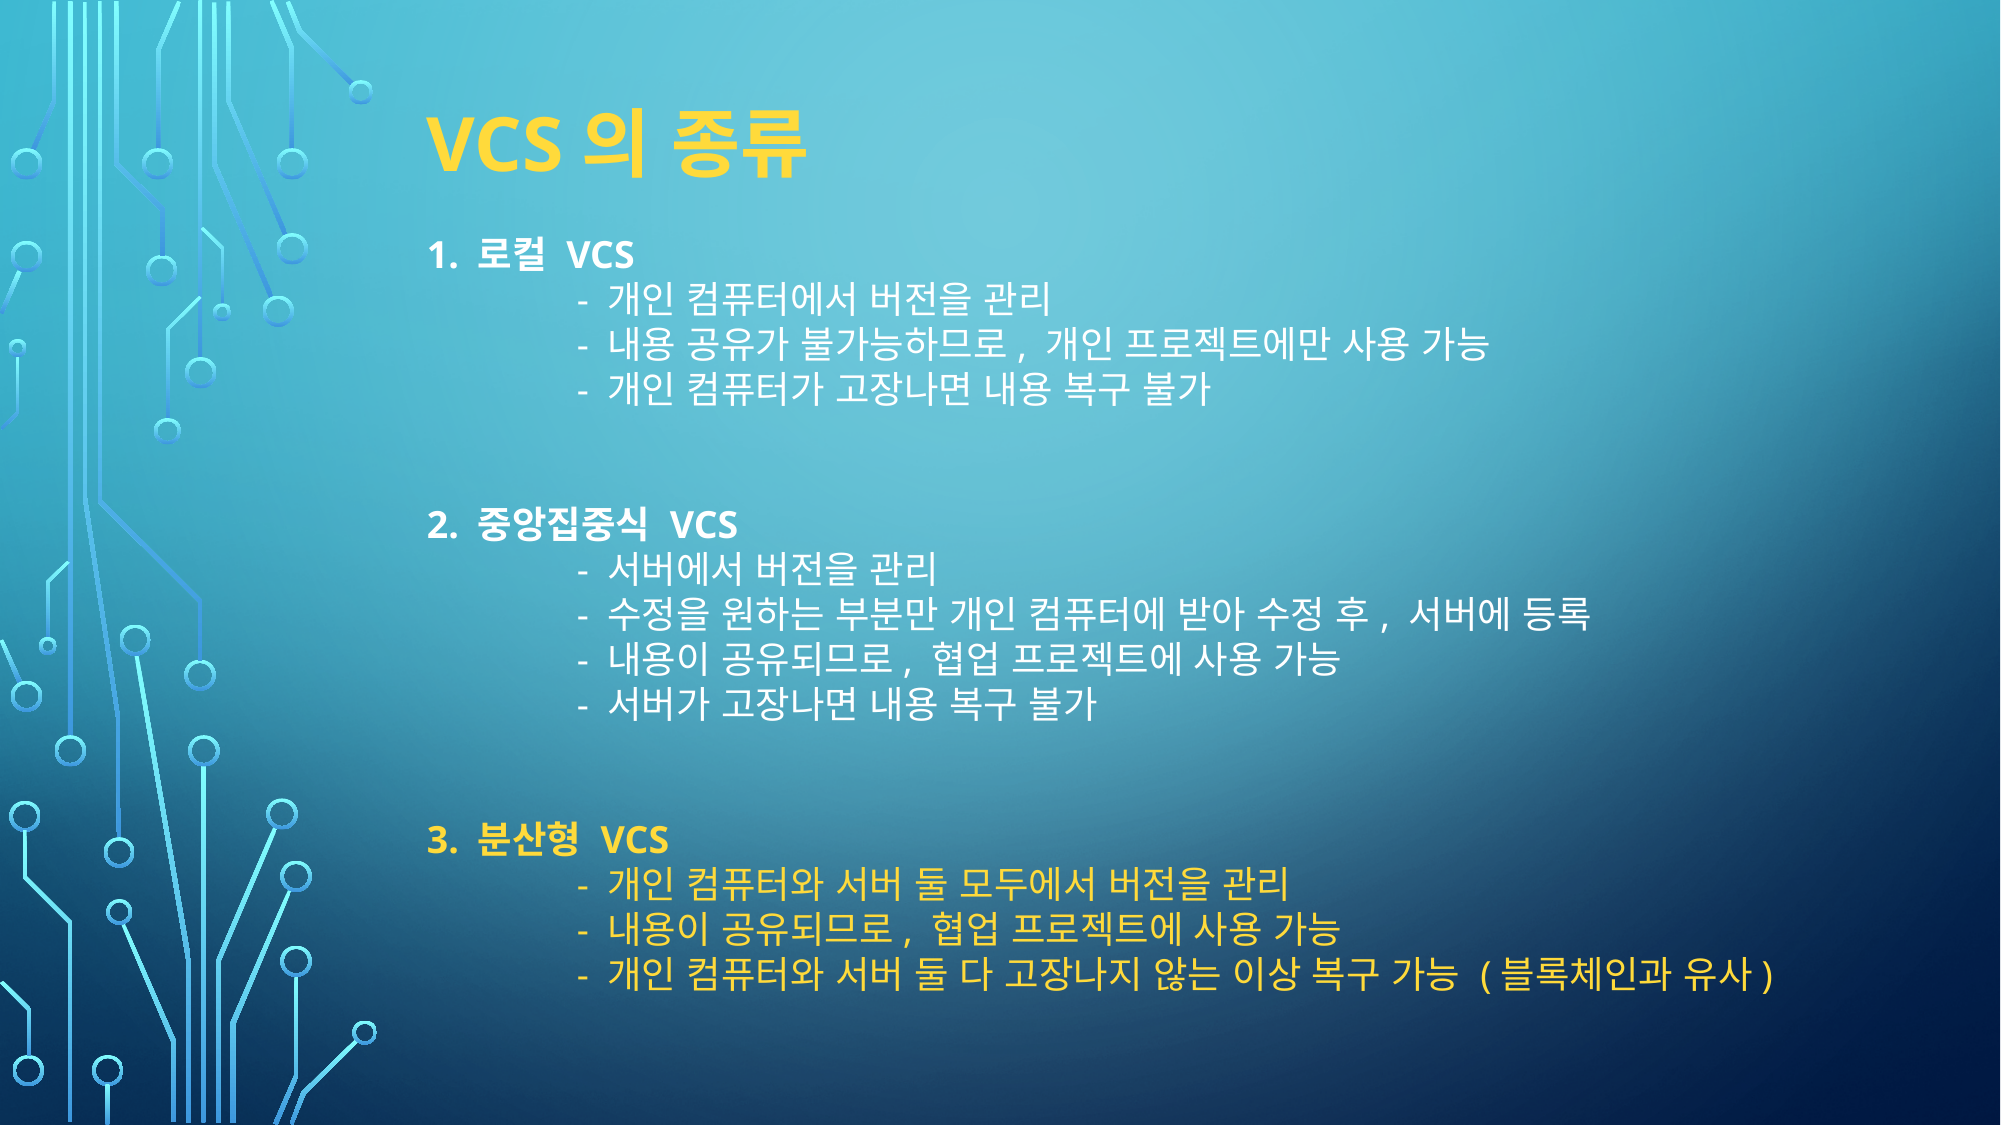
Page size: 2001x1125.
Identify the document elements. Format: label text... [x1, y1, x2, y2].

text_box VCS의 종류 1. 로컬 VCS - 개인 컴퓨터에서 버전을 관리 - 내용 공유가 불가능하므로, 개인 프로젝트에만 사용 가능 - 개인 컴퓨터가 고장나면 내용 복구 불가 2. 중앙집중식 VCS - 서버에서 버전을 관리 - 수정을 원하는 부분만 개인 컴퓨터에 받아 수정 후, 서버에 등록 - 내용이 공유되므로, 협업 프로젝트에 사용 가능 - 서버가 고장나면 내용 복구 불가 3. 분산형 VCS - 개인 컴퓨터와 서버 둘 모두에서 버전을 관리 - 내용이 공유되므로, 협업 프로젝트에 사용 가능 - 개인 컴퓨터와 서버 둘 다 고장나지 않는 이상 복구 가능 (블록체인과 유사) [412, 88, 1788, 1049]
